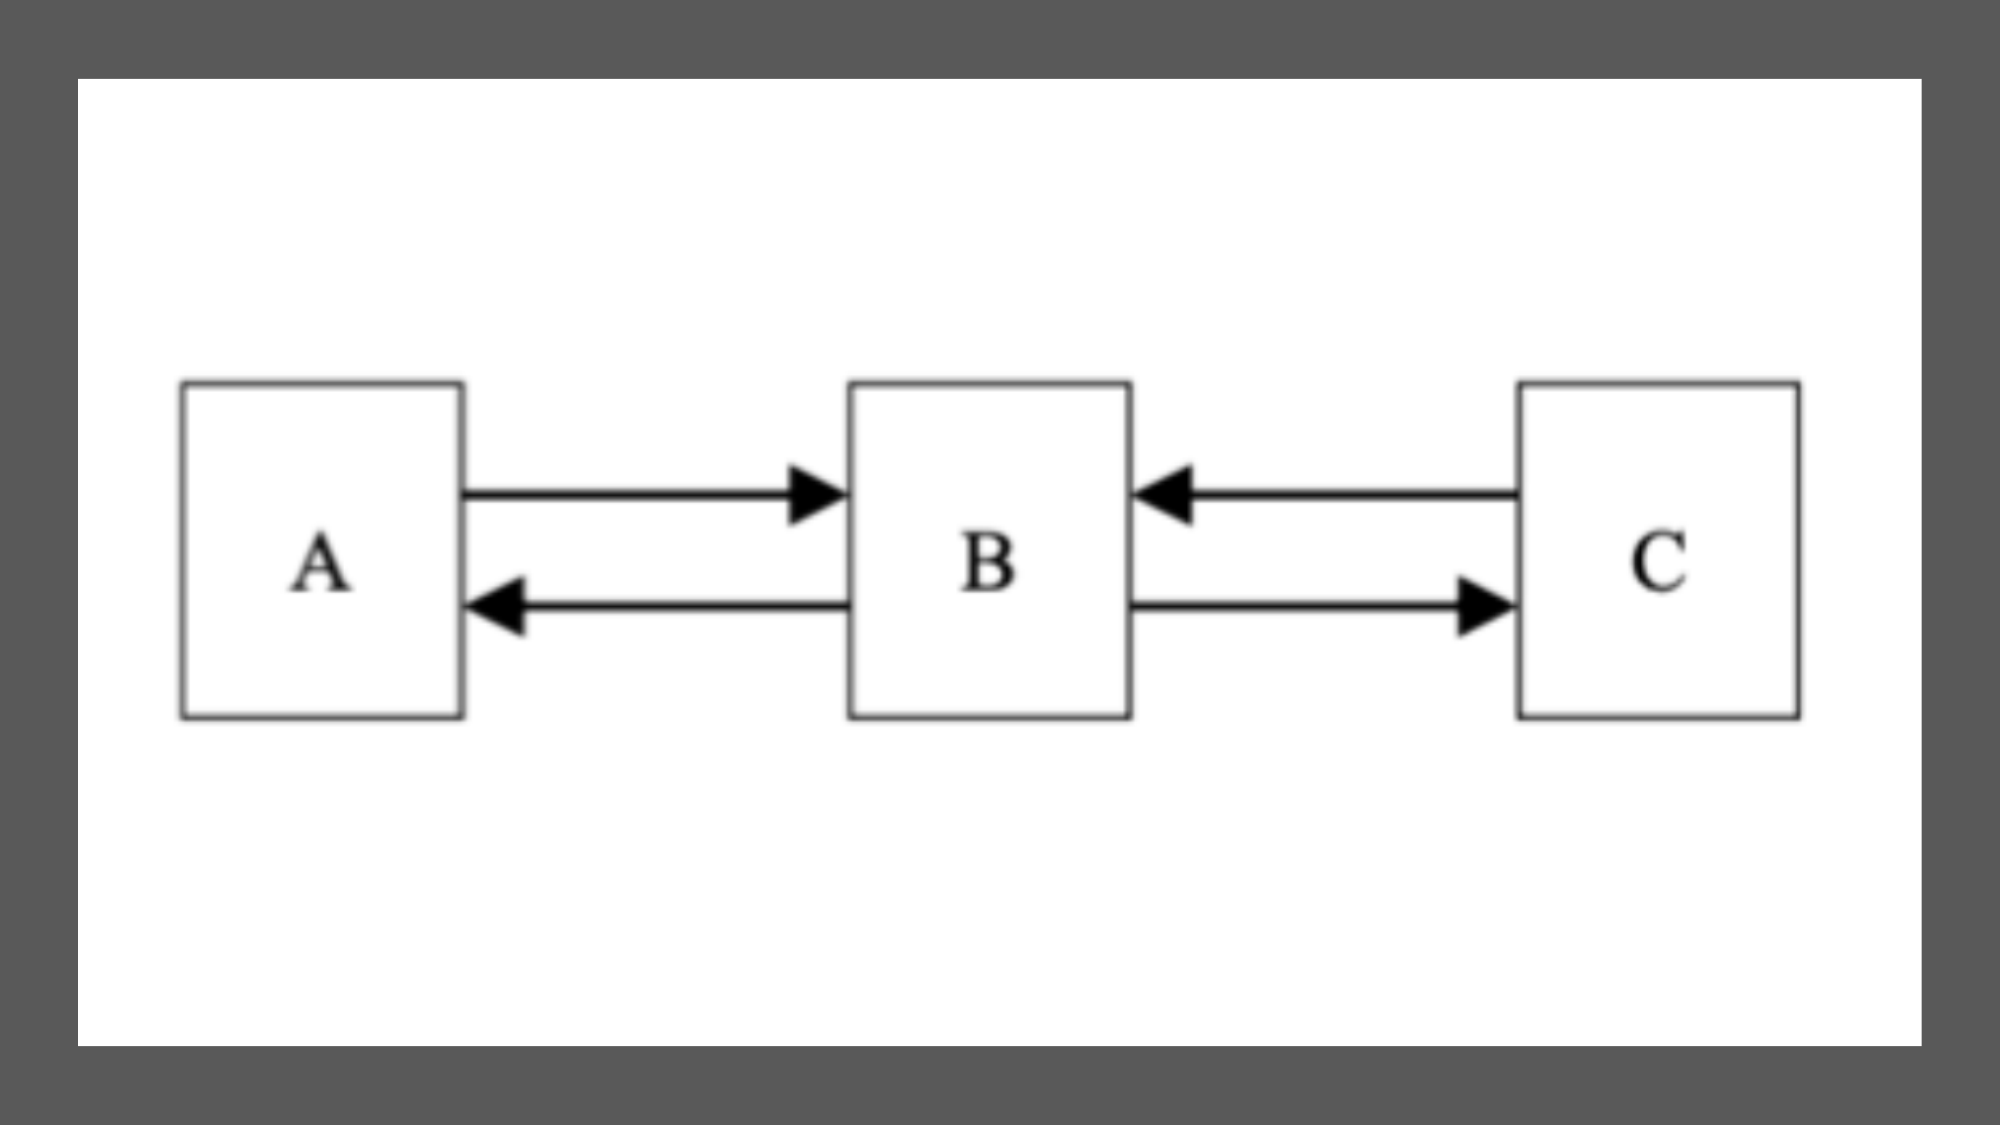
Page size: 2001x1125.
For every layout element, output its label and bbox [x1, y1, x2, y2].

text_box [77, 78, 1923, 1047]
text_box [0, 0, 2000, 1125]
picture [105, 287, 1895, 838]
